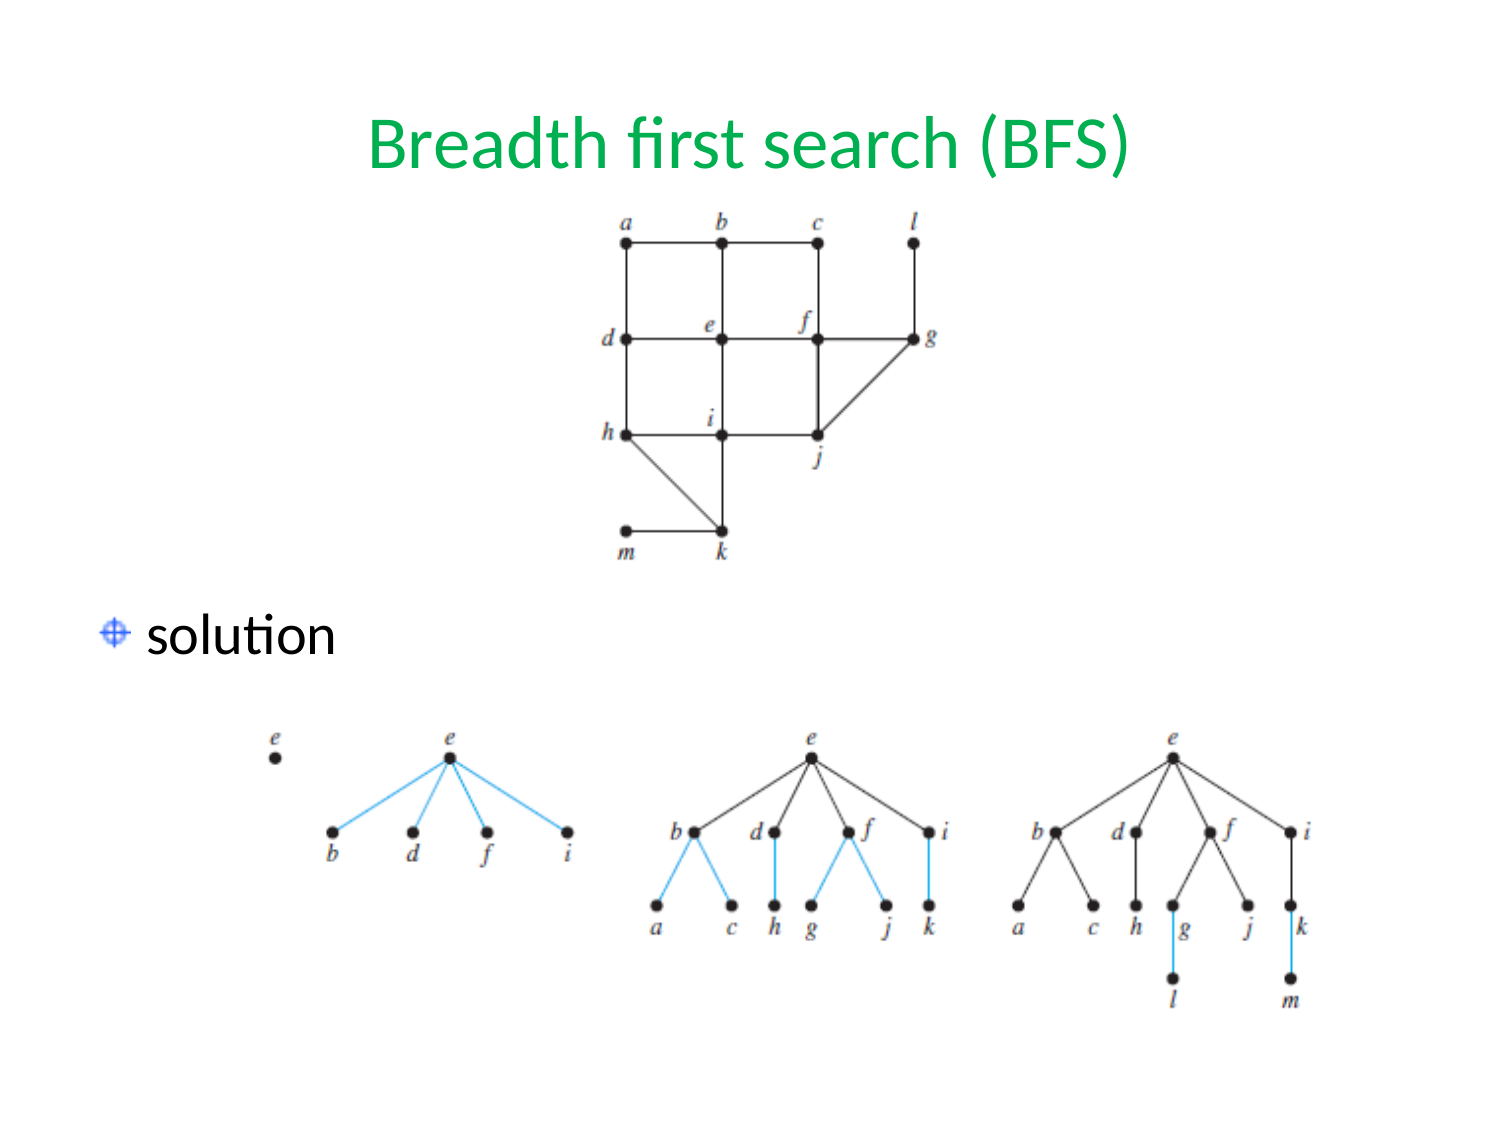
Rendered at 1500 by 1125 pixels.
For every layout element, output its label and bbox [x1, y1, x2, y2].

list [75, 262, 1425, 1005]
picture [90, 611, 131, 653]
picture [187, 674, 1427, 1038]
title [75, 45, 1425, 233]
picture [574, 200, 963, 568]
